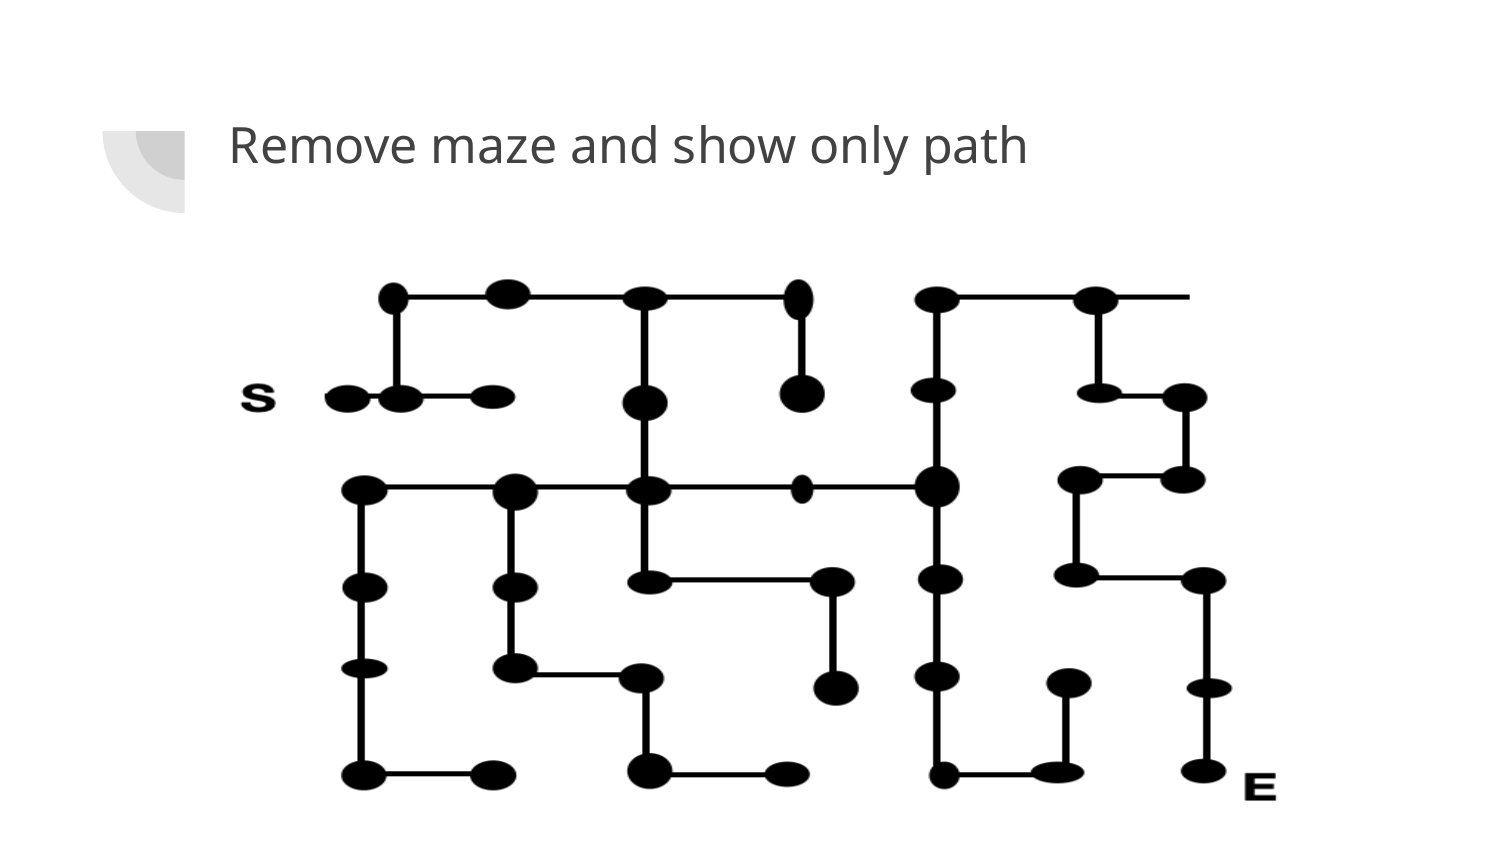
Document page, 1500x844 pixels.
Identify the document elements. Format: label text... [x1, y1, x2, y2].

picture [192, 238, 1368, 844]
title Remove maze and show only path [213, 98, 1368, 238]
